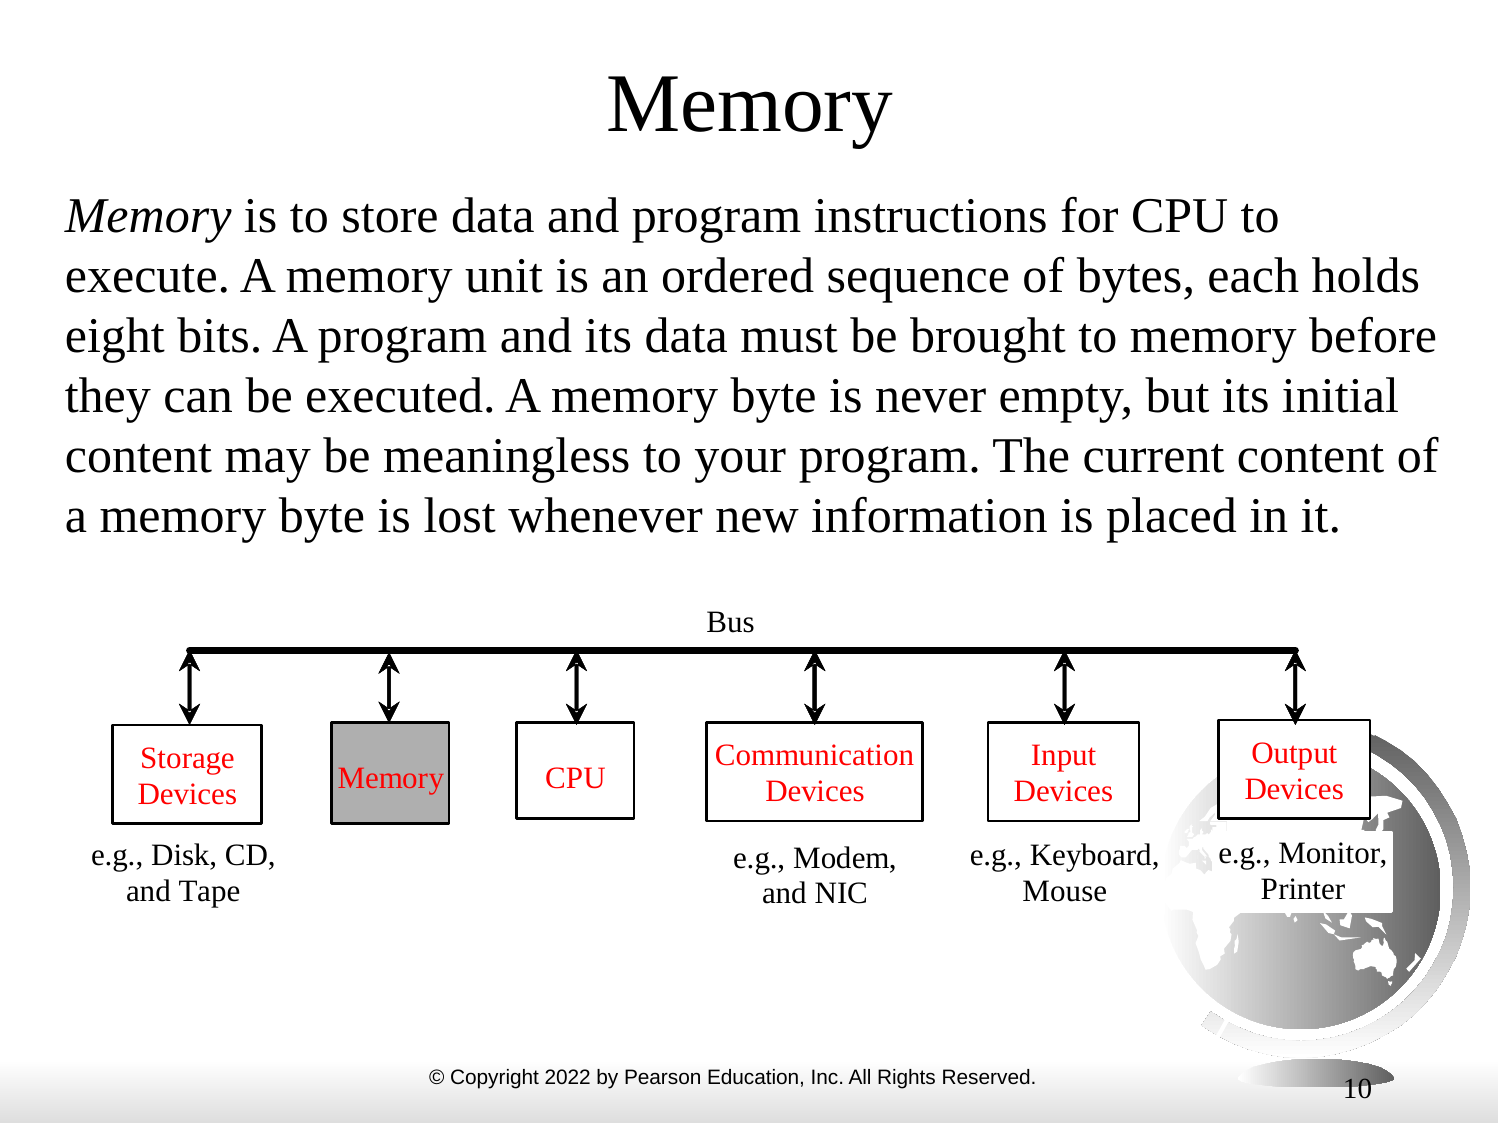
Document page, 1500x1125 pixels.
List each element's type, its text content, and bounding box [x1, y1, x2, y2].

slide_number 10 [1074, 1049, 1388, 1125]
text_box Memory is to store data and program instructions for CPU to execute. A memory unit is an ordered sequence of bytes, each holds eight bits. A program and its data must be brought to memory before they can be executed. A memory byte is never empty, but its initial content may be meaningless to your program. The current content of a memory byte is lost whenever new information is placed in it. [49, 174, 1463, 550]
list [50, 599, 1425, 942]
title Memory [112, 46, 1388, 150]
